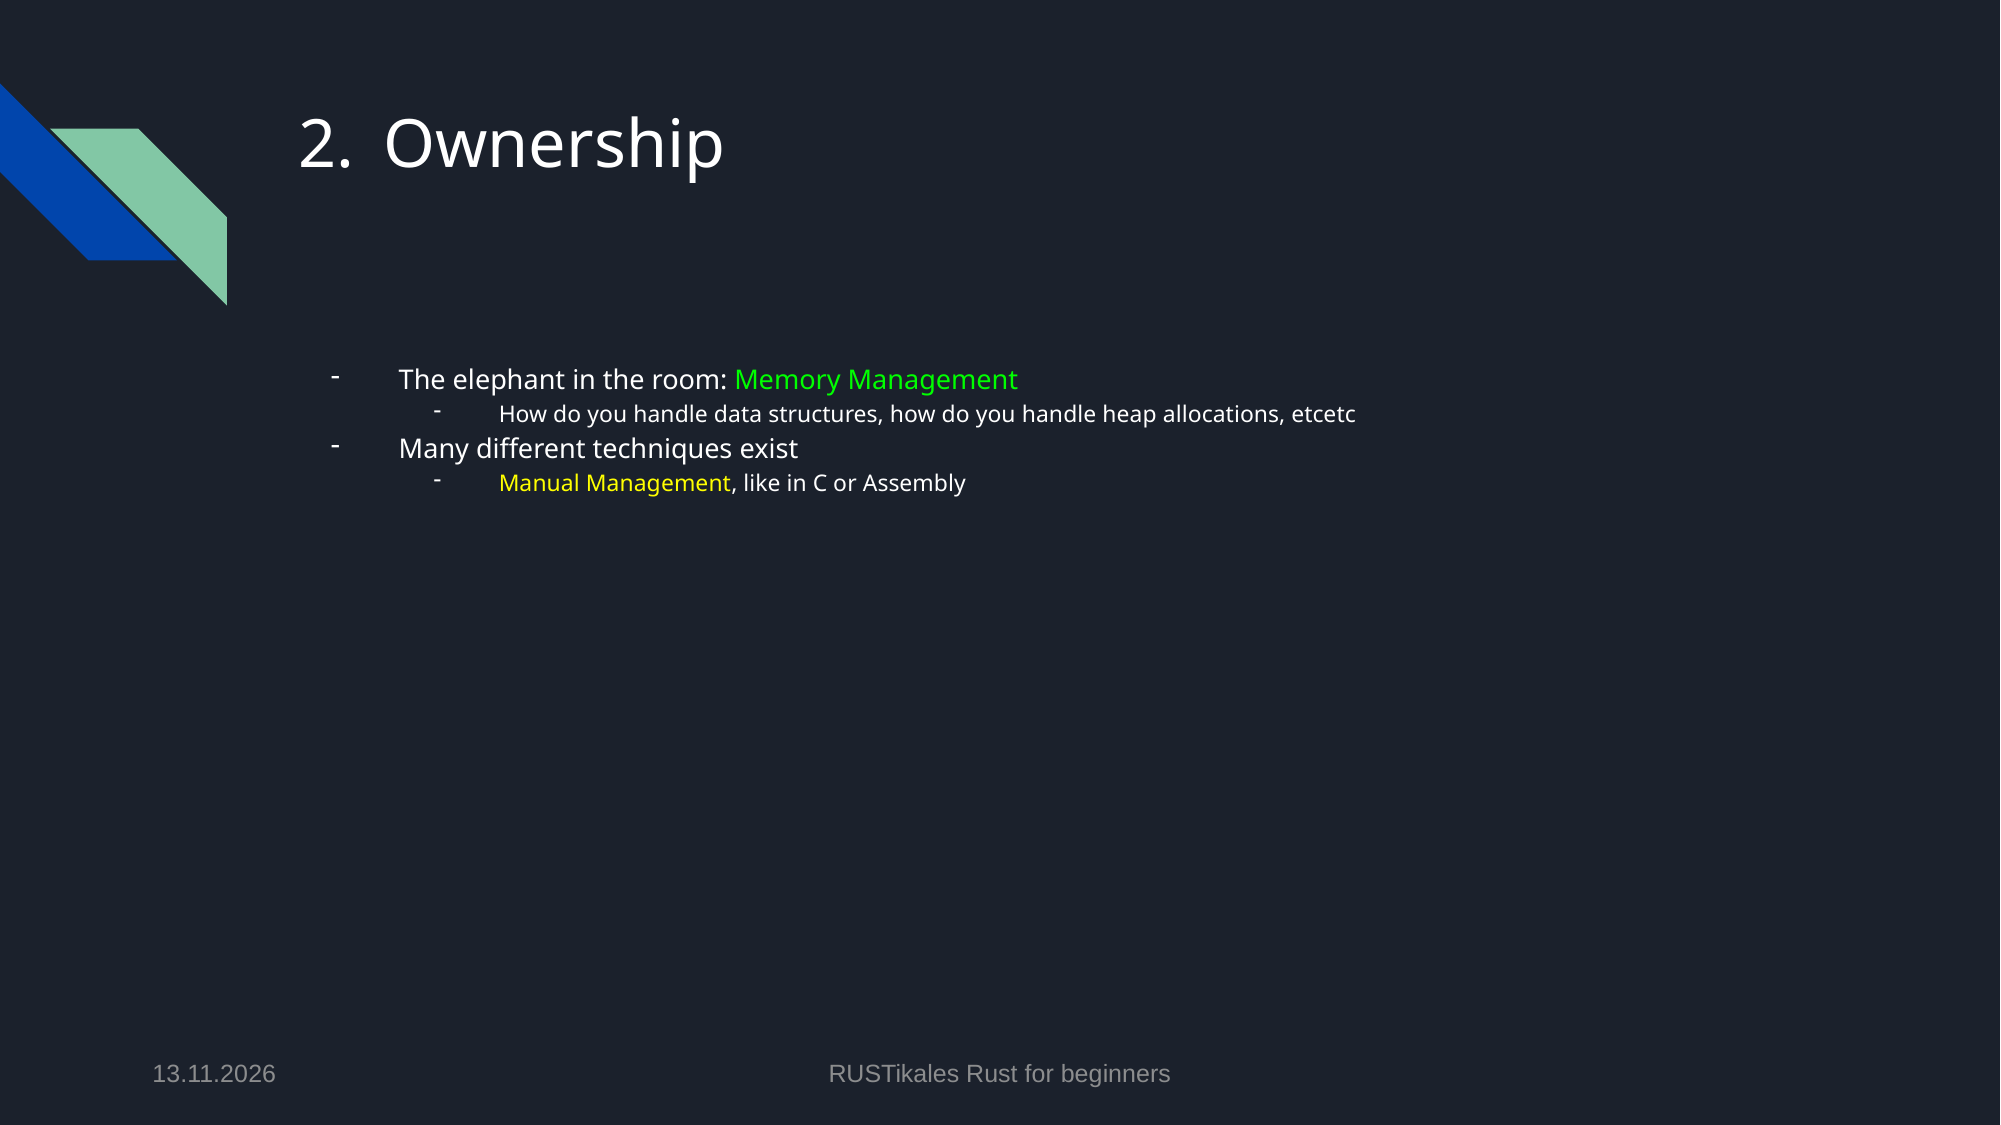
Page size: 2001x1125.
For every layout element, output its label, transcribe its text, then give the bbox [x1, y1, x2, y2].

list The elephant in the room: Memory Management How do you handle data structures, how do you handle heap allocations, etcetc Many different techniques exist Manual Management, like in C or Assembly [283, 342, 1824, 980]
footer RUSTikales Rust for beginners [662, 1042, 1338, 1103]
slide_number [137, 1042, 588, 1103]
title Ownership [283, 86, 1824, 287]
